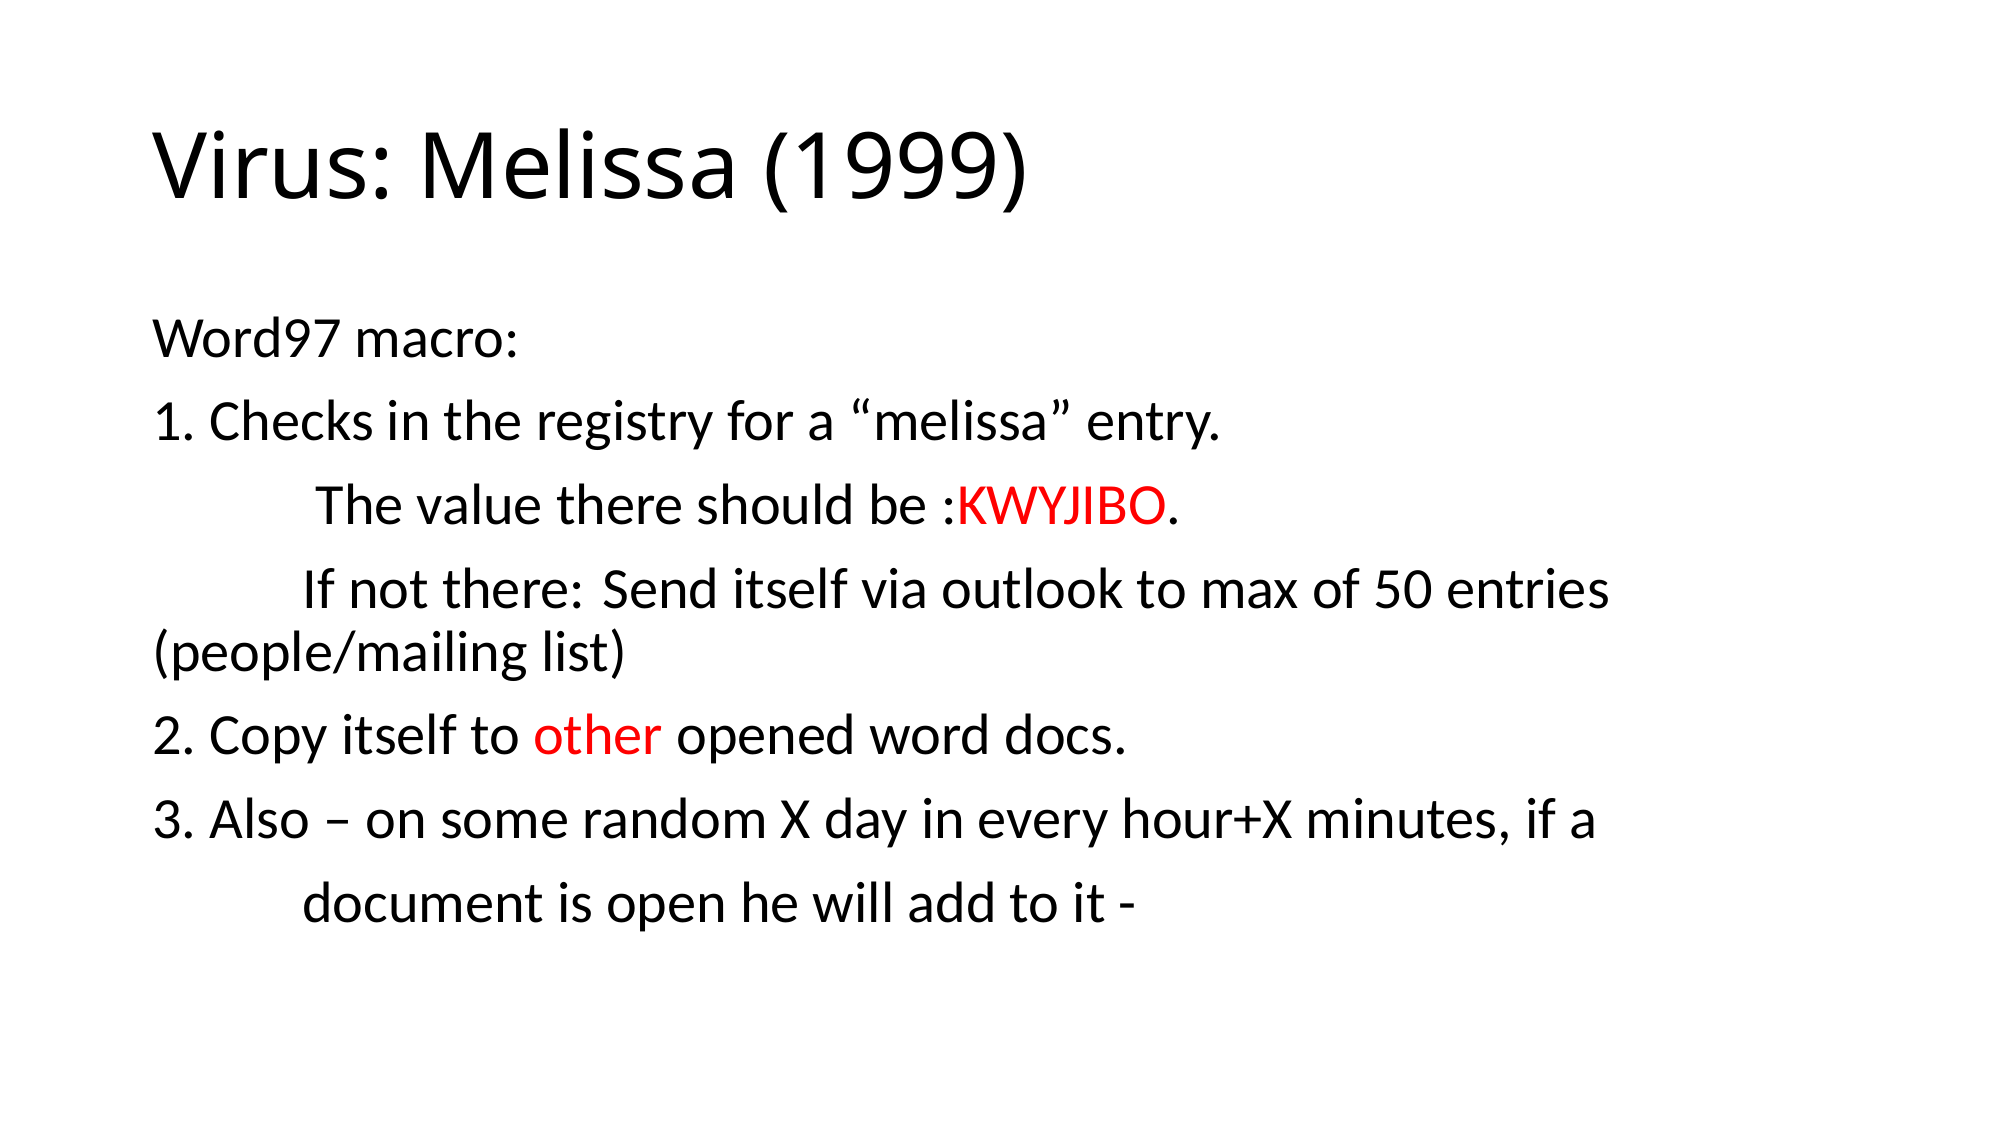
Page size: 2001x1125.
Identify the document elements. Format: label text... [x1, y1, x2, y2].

title Virus: Melissa (1999) [137, 59, 1863, 278]
list Word97 macro: 1. Checks in the registry for a “melissa” entry. The value there should be :KWYJIBO. If not there: Send itself via outlook to max of 50 entries (people/mailing list) 2. Copy itself to other opened word docs. 3. Also – on some random X day in every hour+X minutes, if a document is open he will add to it - [137, 299, 2000, 1014]
